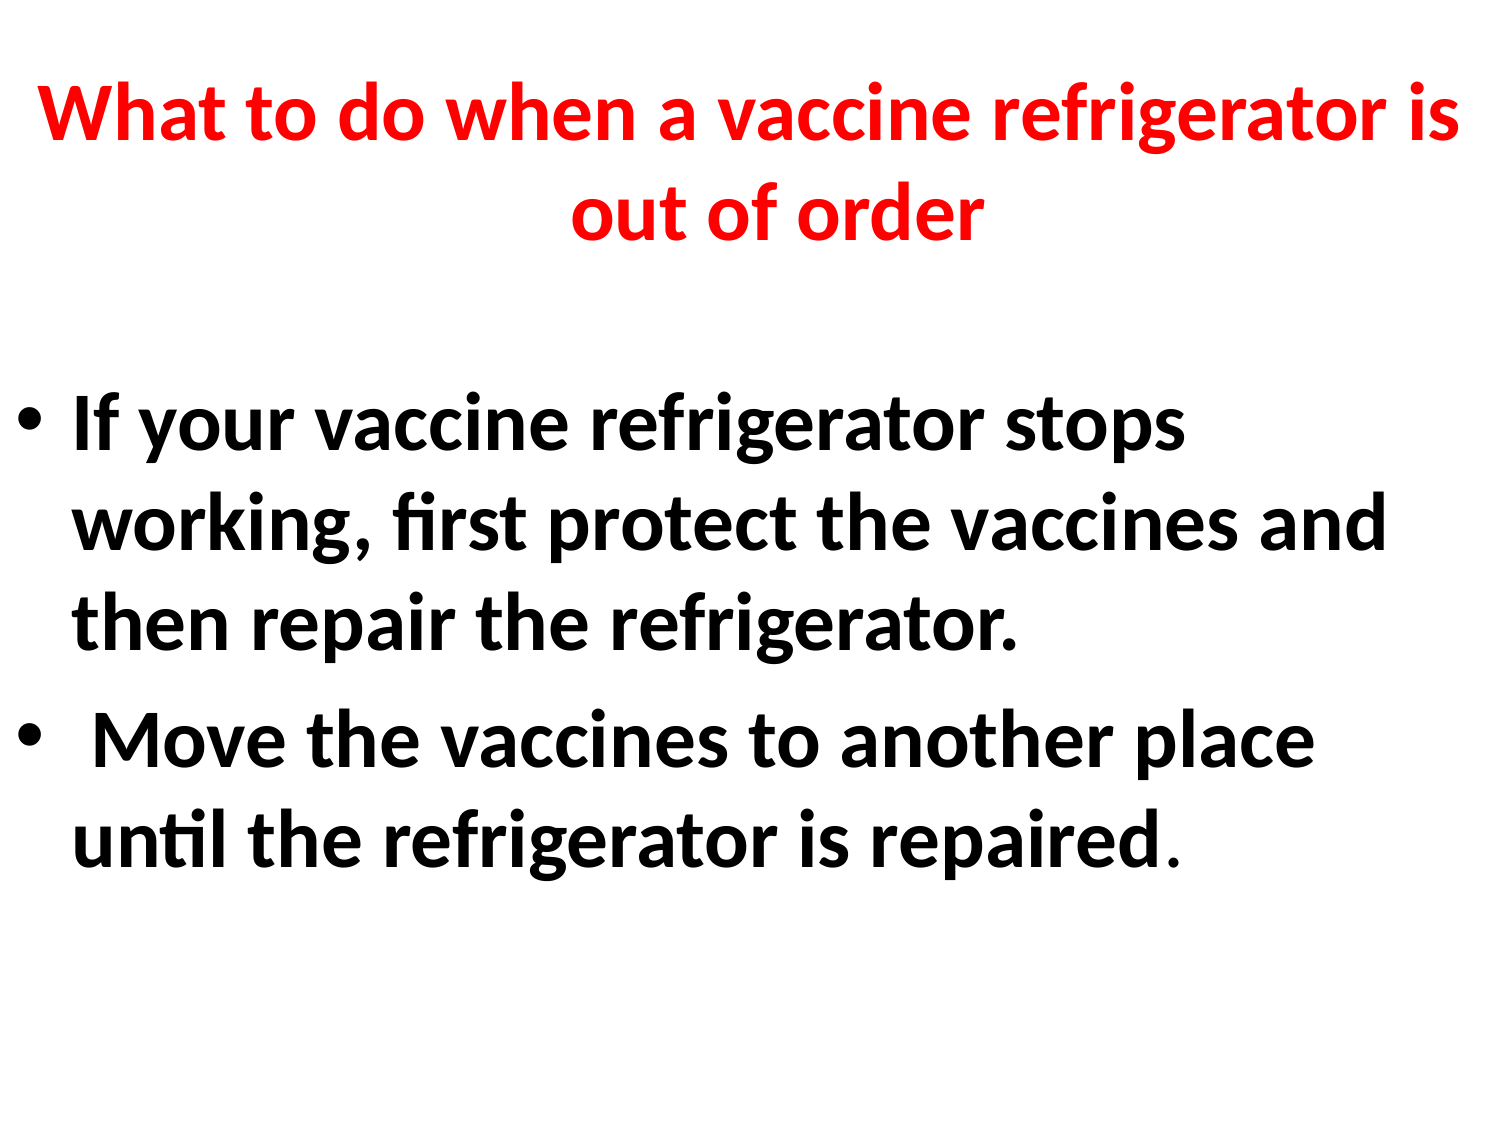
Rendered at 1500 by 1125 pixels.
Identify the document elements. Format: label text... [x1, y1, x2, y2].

list What to do when a vaccine refrigerator is out of order If your vaccine refrigerator stops working, first protect the vaccines and then repair the refrigerator. Move the vaccines to another place until the refrigerator is repaired. [0, 50, 1500, 1125]
